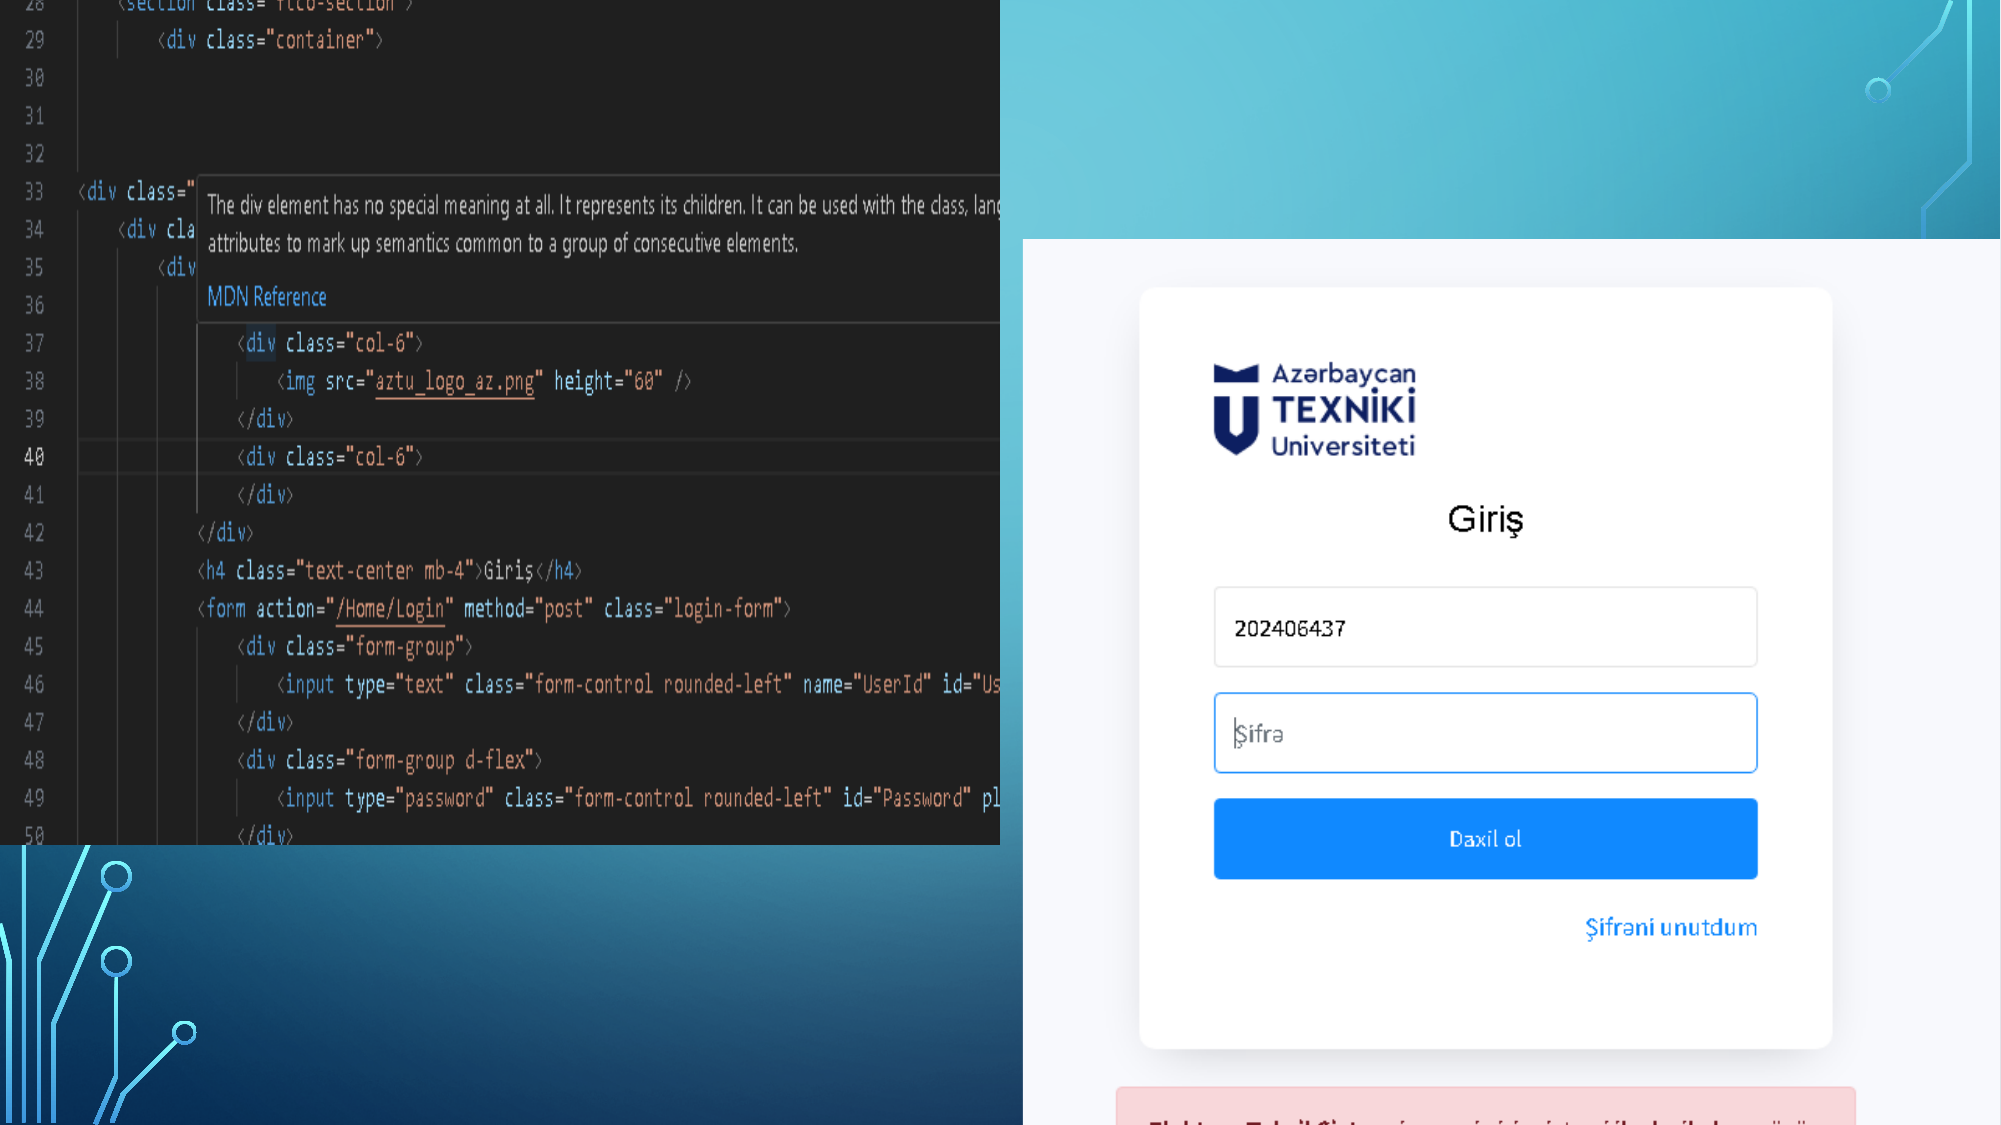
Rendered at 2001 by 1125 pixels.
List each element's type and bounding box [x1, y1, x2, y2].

picture [0, 0, 1001, 845]
picture [1022, 239, 2000, 1125]
